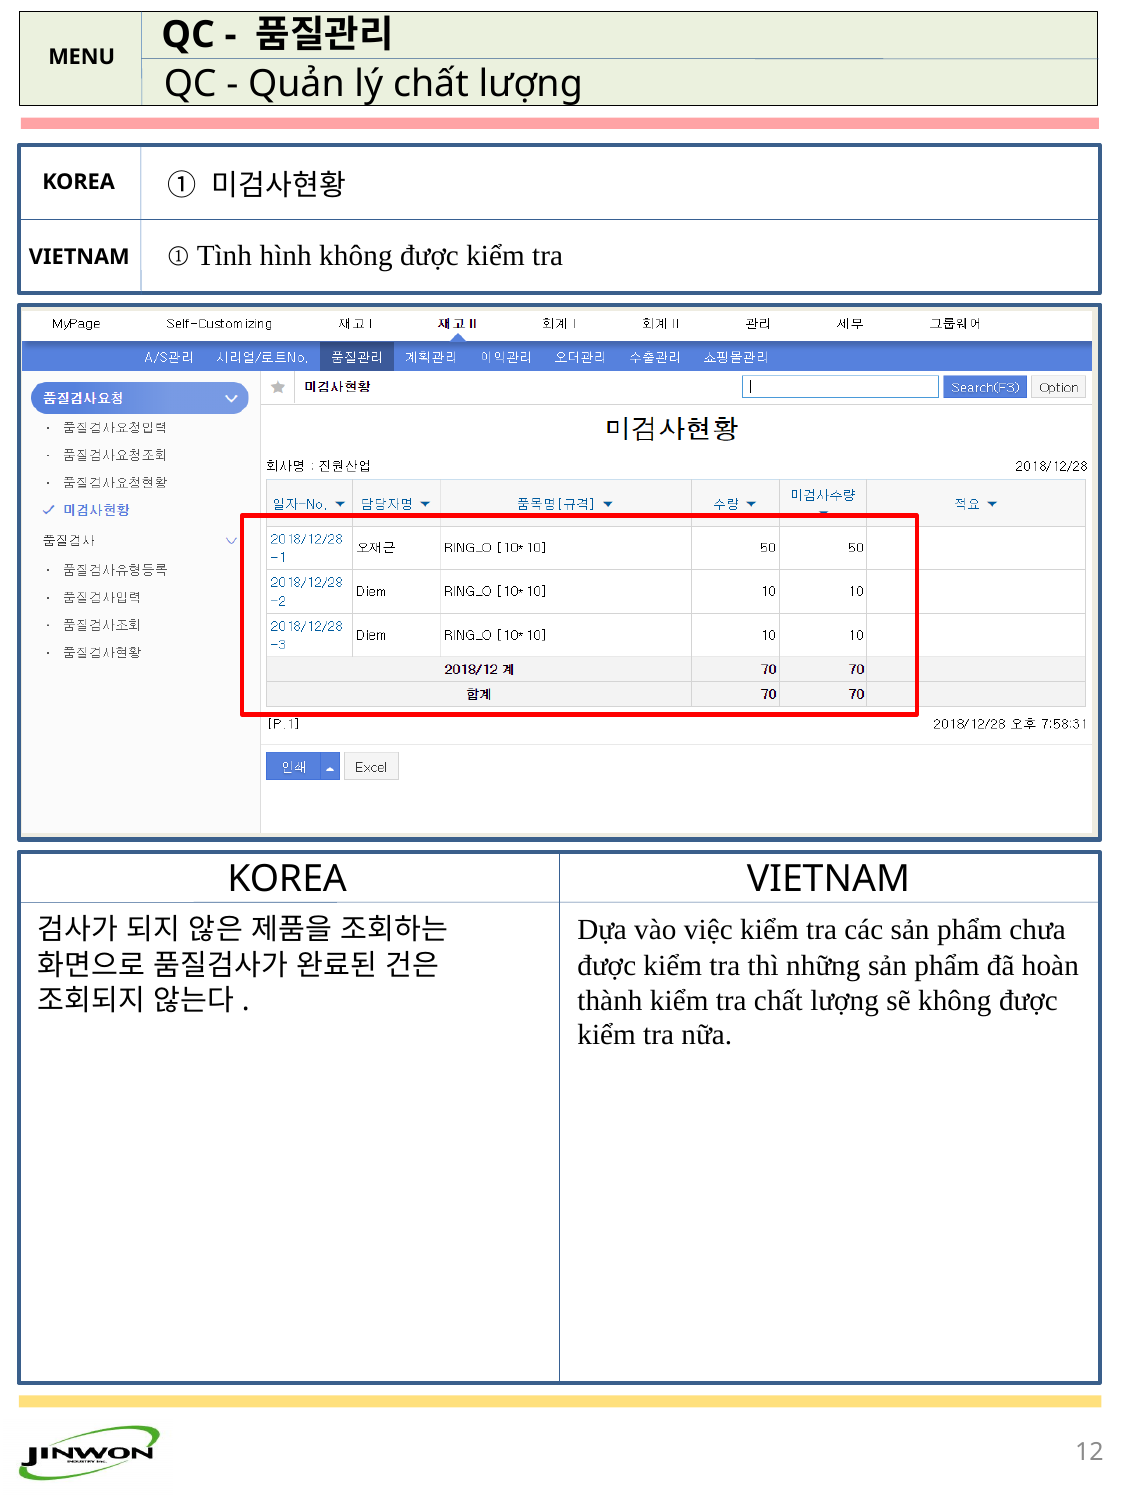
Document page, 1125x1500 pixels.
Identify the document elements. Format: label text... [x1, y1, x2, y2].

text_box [22, 311, 1092, 833]
slide_number 12 [856, 1412, 1119, 1493]
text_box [146, 2, 1100, 113]
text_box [152, 158, 1098, 281]
picture [3, 1417, 173, 1495]
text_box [22, 903, 1097, 1061]
